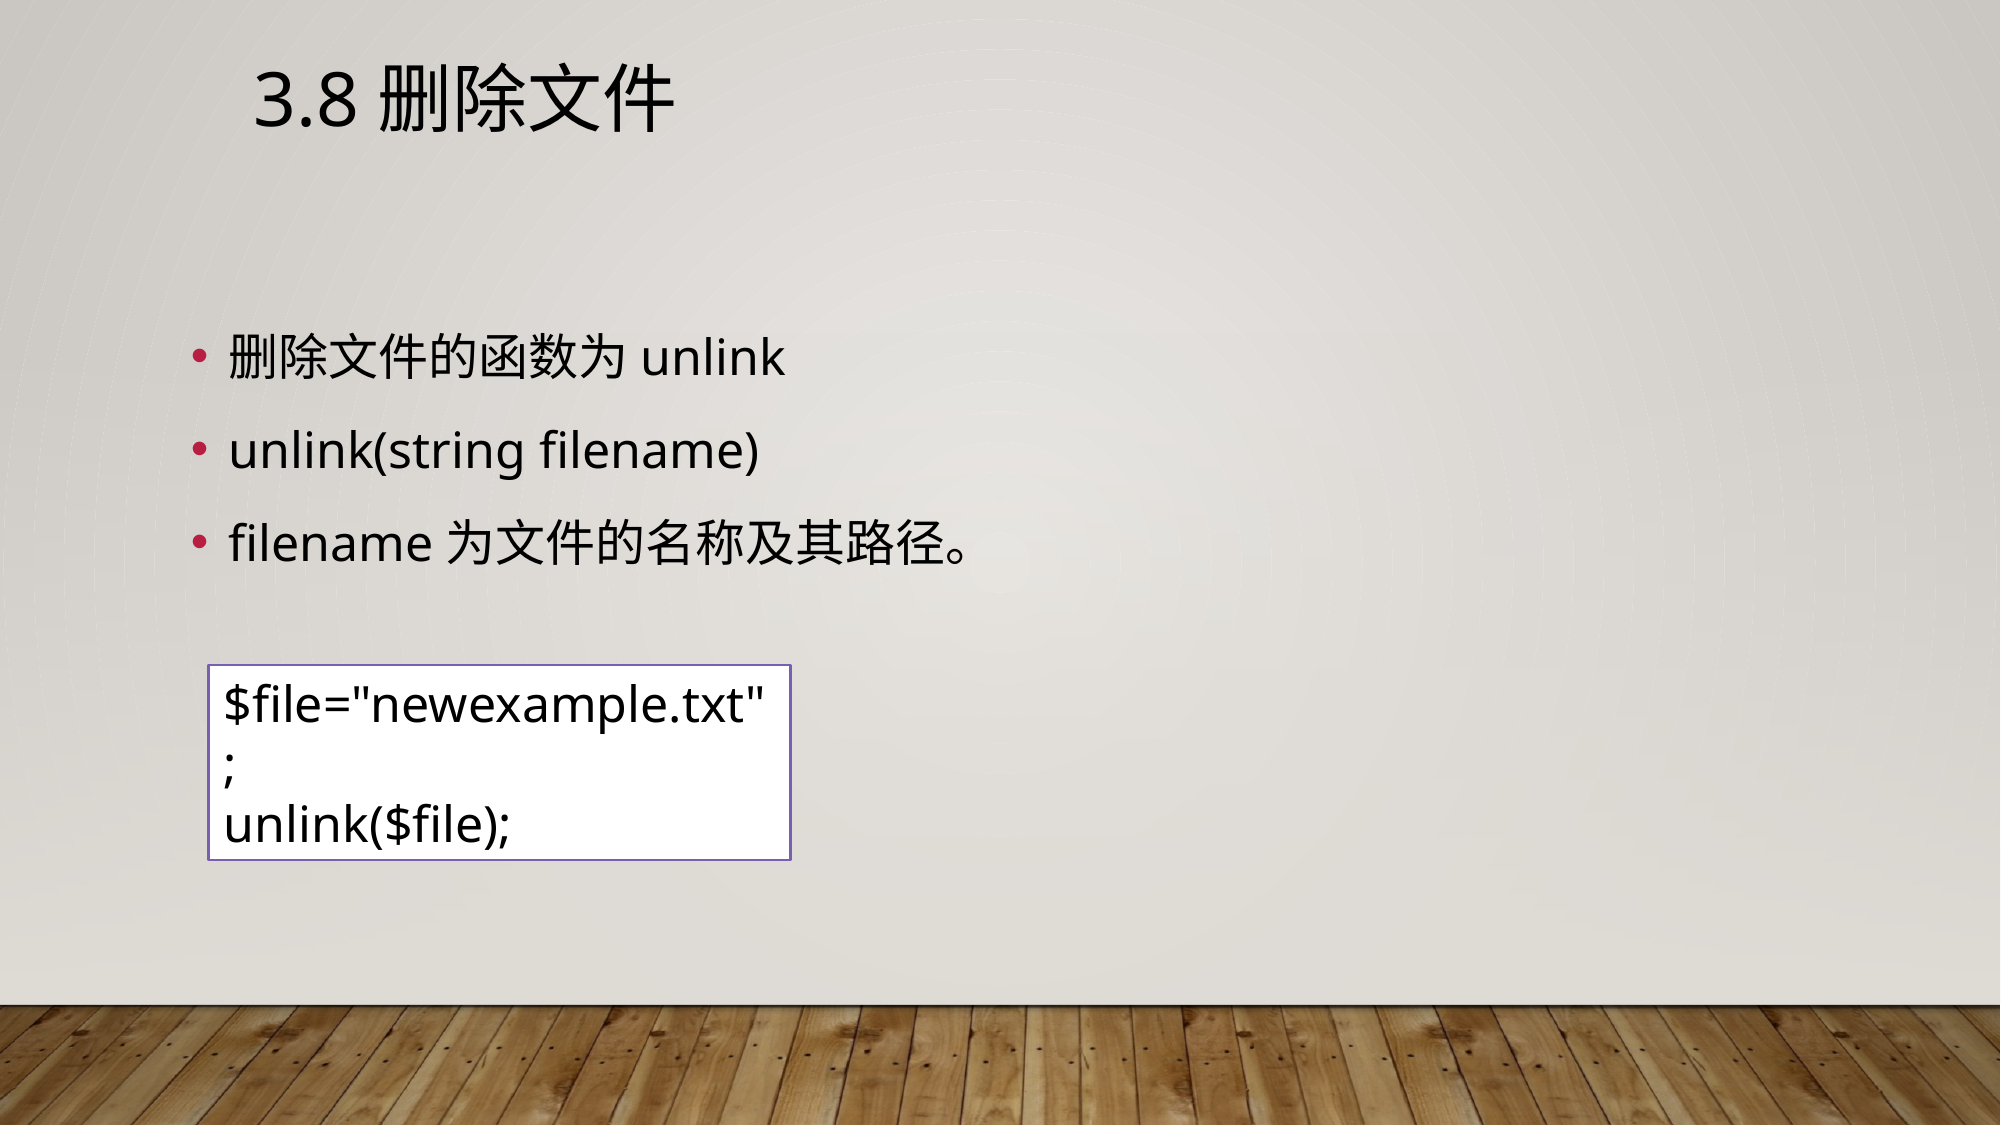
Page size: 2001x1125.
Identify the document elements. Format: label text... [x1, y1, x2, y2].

picture [0, 1005, 2000, 1125]
text_box $file="newexample.txt"; unlink($file); [207, 664, 792, 861]
list 删除文件的函数为unlink unlink(string filename) filename为文件的名称及其路径。 [175, 305, 1876, 624]
title 3.8删除文件 [238, 54, 1814, 227]
